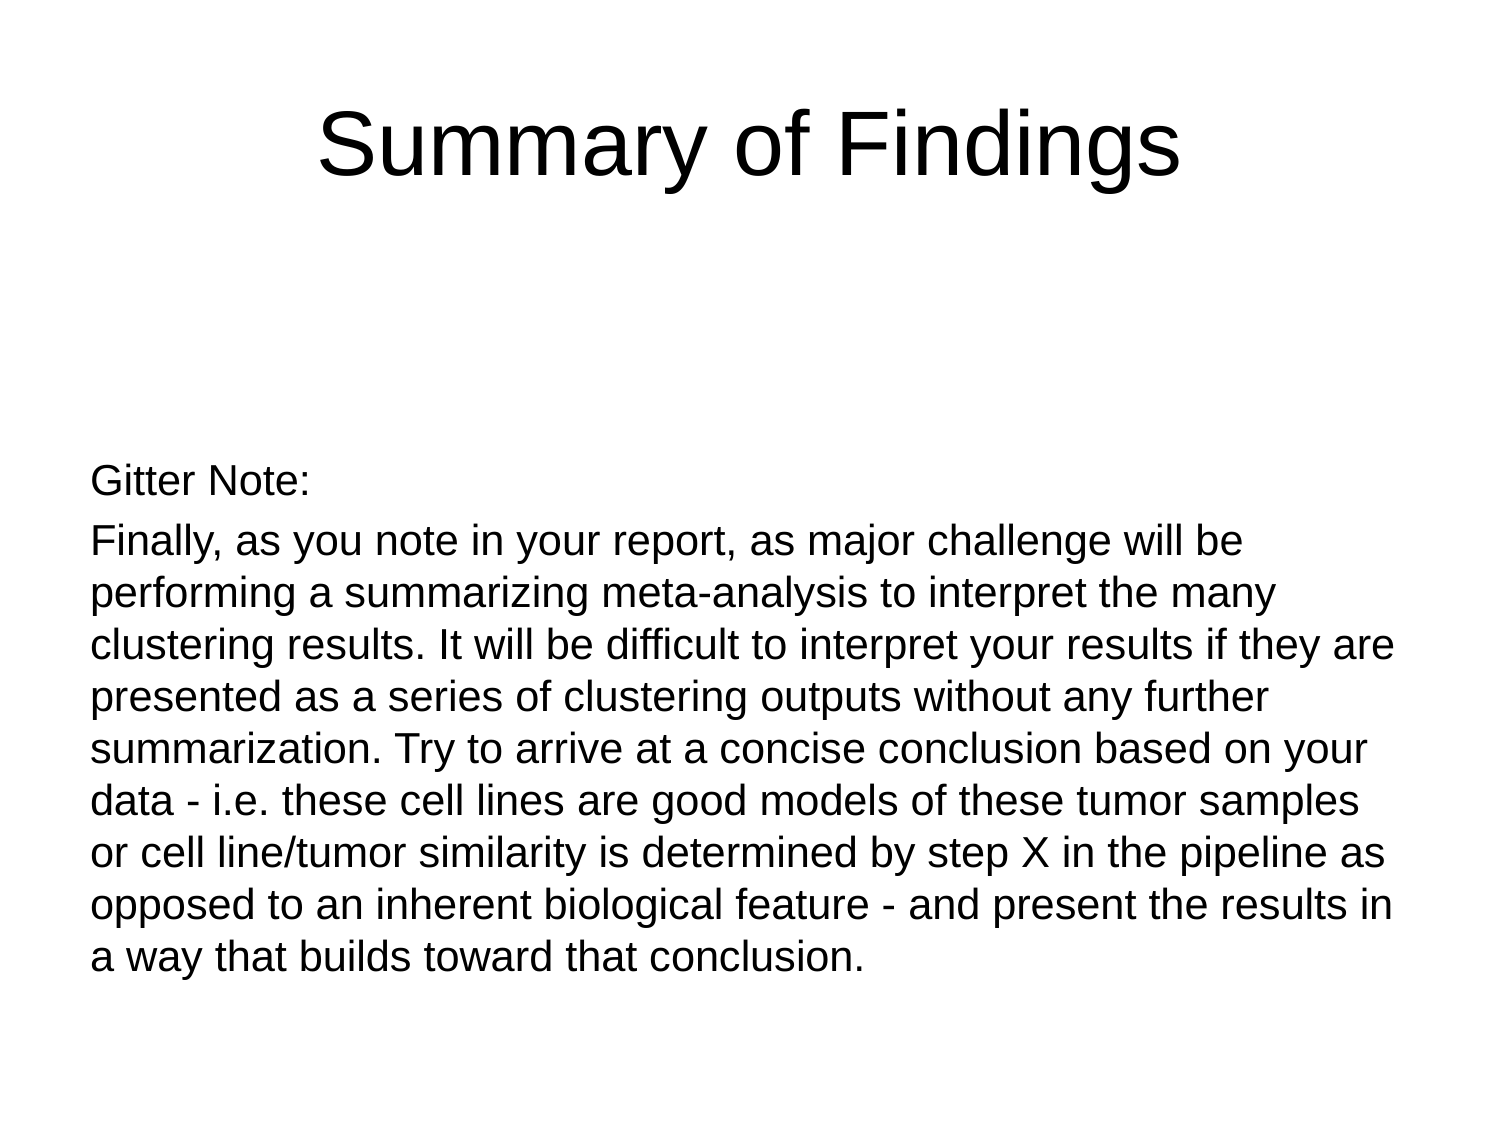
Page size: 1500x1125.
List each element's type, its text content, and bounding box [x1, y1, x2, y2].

list Gitter Note: Finally, as you note in your report, as major challenge will be performing a summarizing meta-analysis to interpret the many clustering results. It will be difficult to interpret your results if they are presented as a series of clustering outputs without any further summarization. Try to arrive at a concise conclusion based on your data - i.e. these cell lines are good models of these tumor samples or cell line/tumor similarity is determined by step X in the pipeline as opposed to an inherent biological feature - and present the results in a way that builds toward that conclusion. [75, 262, 1425, 1005]
title Summary of Findings [75, 45, 1425, 233]
